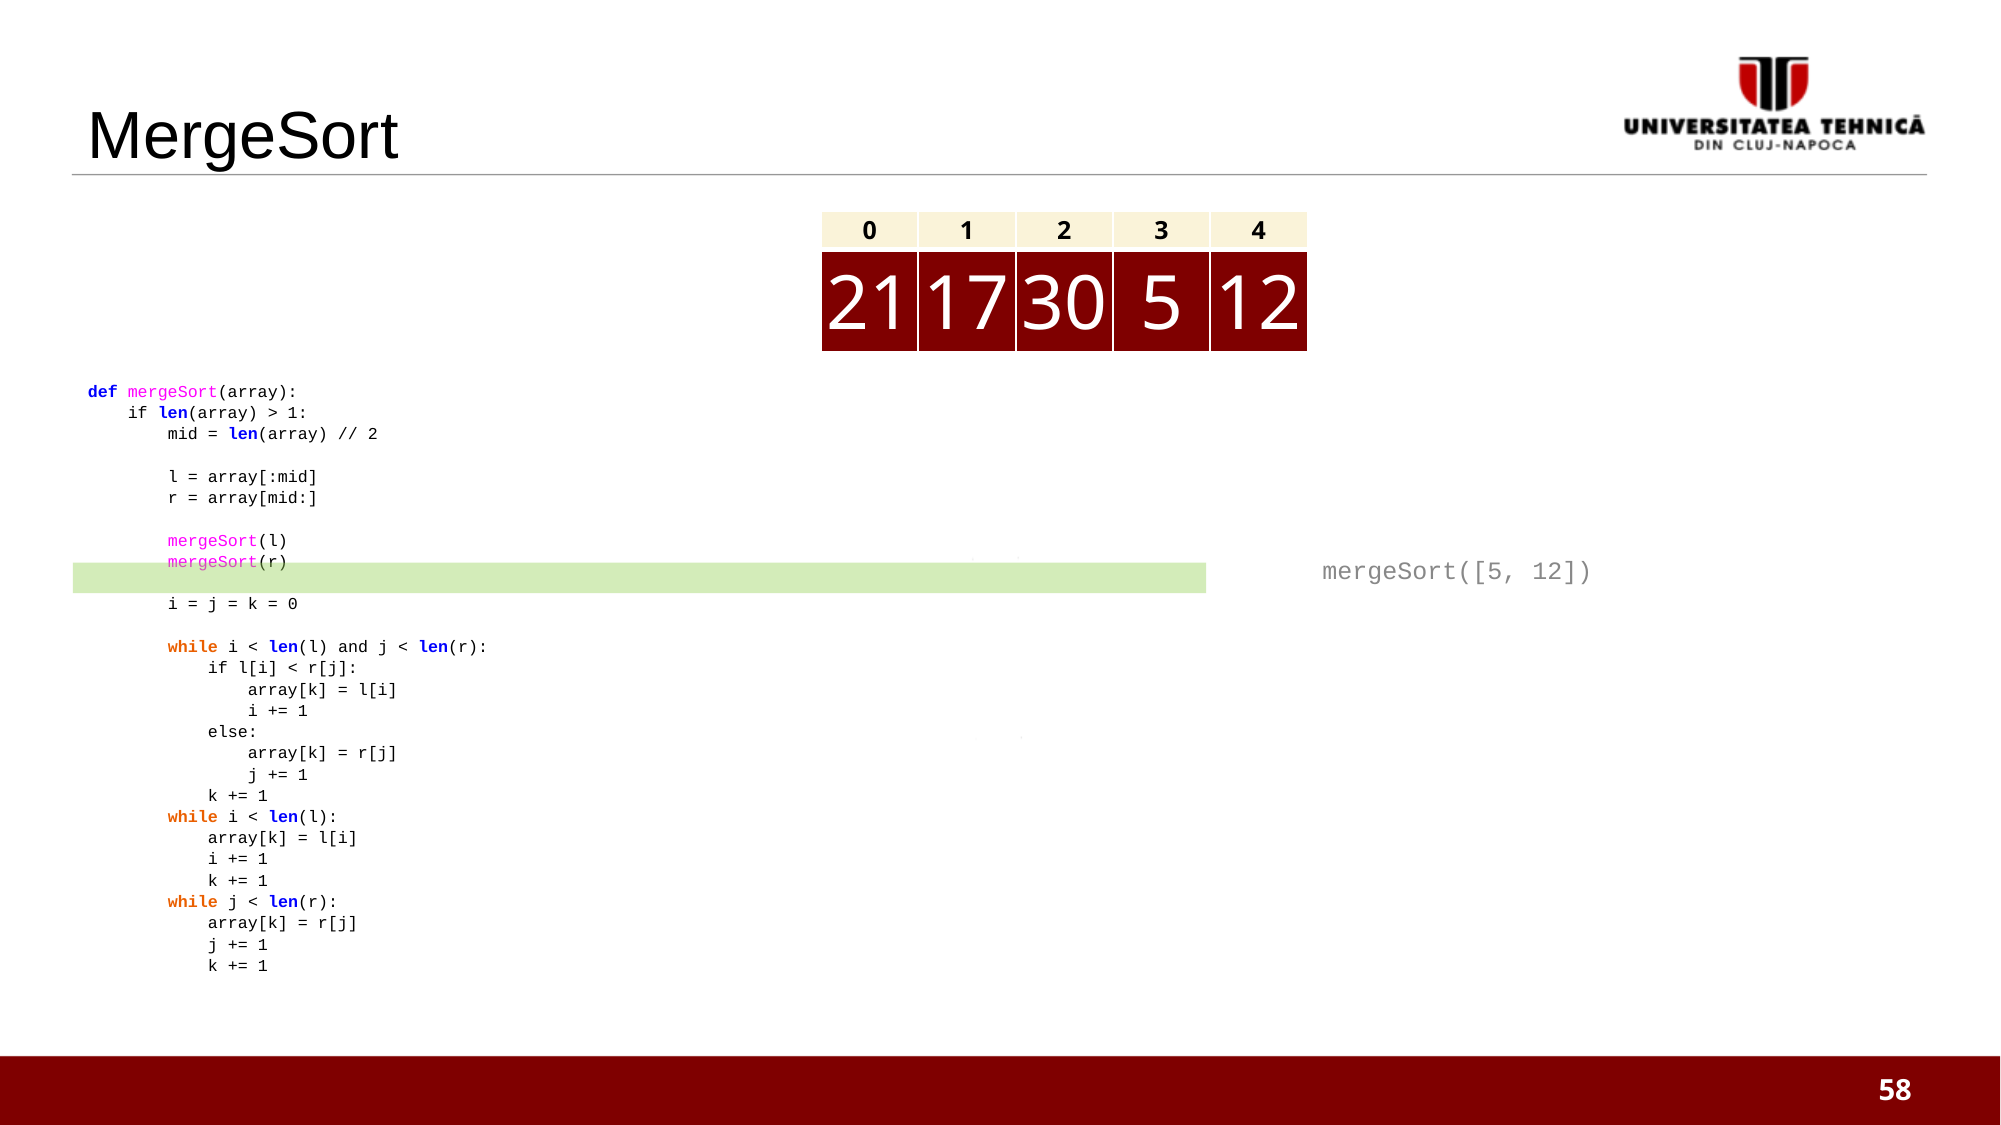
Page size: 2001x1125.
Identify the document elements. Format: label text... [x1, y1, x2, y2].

table_cell 5 [1114, 252, 1209, 351]
text_box MergeSort [72, 84, 738, 179]
list def mergeSort(array): if len(array) > 1: mid = len(array) // 2 l = array[:mid] r = array[mid:] mergeSort(l) mergeSort(r) i = j = k = 0 while i < len(l) and j < len(r): if l[i] < r[j]: array[k] = l[i] i += 1 else: array[k] = r[j] j += 1 k += 1 while i < len(l): array[k] = l[i] i += 1 k += 1 while j < len(r): array[k] = r[j] j += 1 k += 1 [72, 371, 1313, 1066]
slide_number 58 [1753, 1065, 1928, 1117]
picture [0, 0, 2001, 1125]
table_cell 12 [1211, 252, 1307, 351]
table_cell 30 [1017, 252, 1112, 351]
table_cell 17 [919, 252, 1015, 351]
table_header 1 [919, 212, 1015, 247]
table_header 4 [1211, 212, 1307, 247]
list mergeSort([5, 12]) [1307, 371, 1928, 1035]
table_header 0 [822, 212, 917, 247]
table_cell 21 [822, 252, 917, 351]
table_header 2 [1017, 212, 1112, 247]
table_header 3 [1114, 212, 1209, 247]
text_box [72, 562, 1207, 594]
